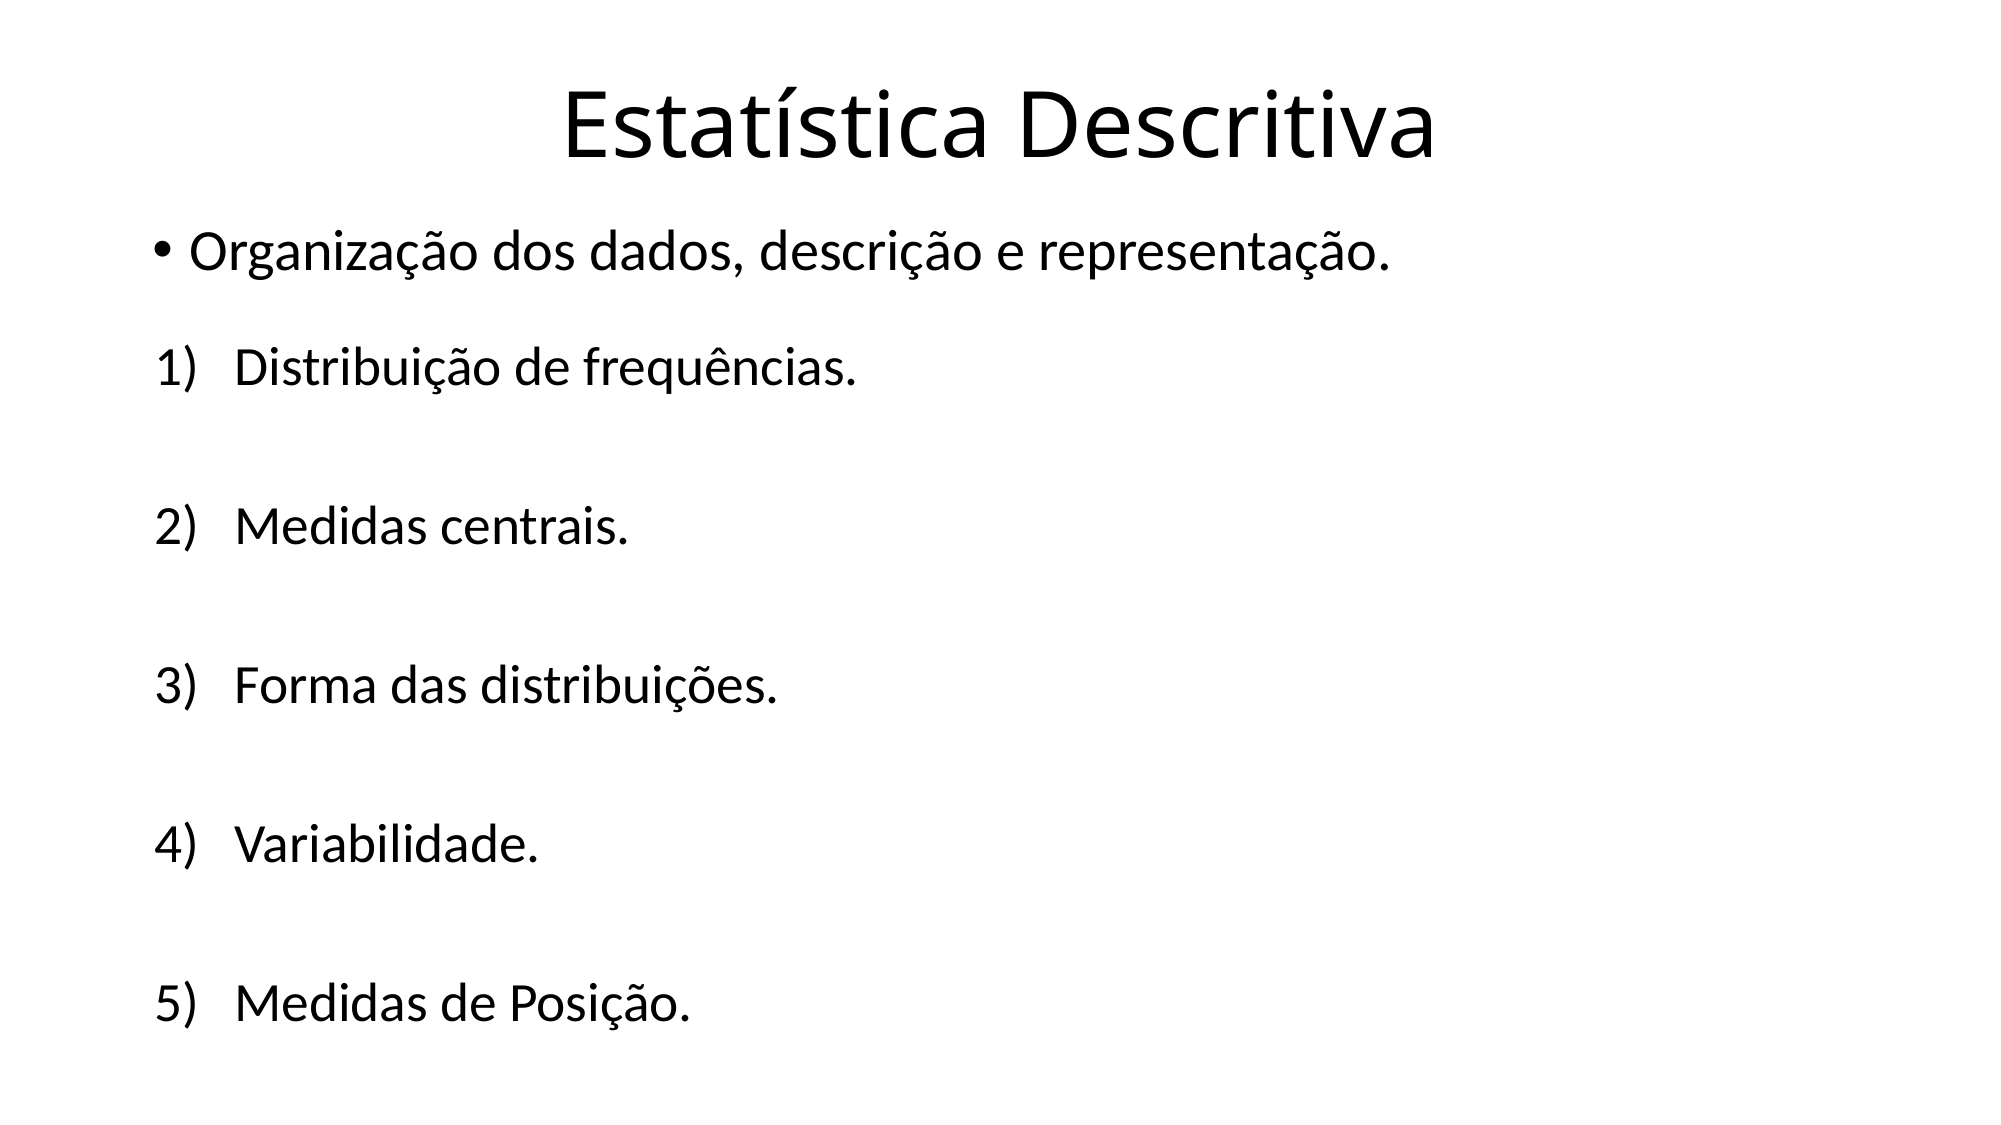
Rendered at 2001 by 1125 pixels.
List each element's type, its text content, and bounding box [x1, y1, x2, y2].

text_box Distribuição de frequências. Medidas centrais. Forma das distribuições. Variabilidade. Medidas de Posição. [139, 330, 1865, 1044]
title Estatística Descritiva [137, 59, 1863, 197]
list Organização dos dados, descrição e representação. [137, 212, 1863, 315]
